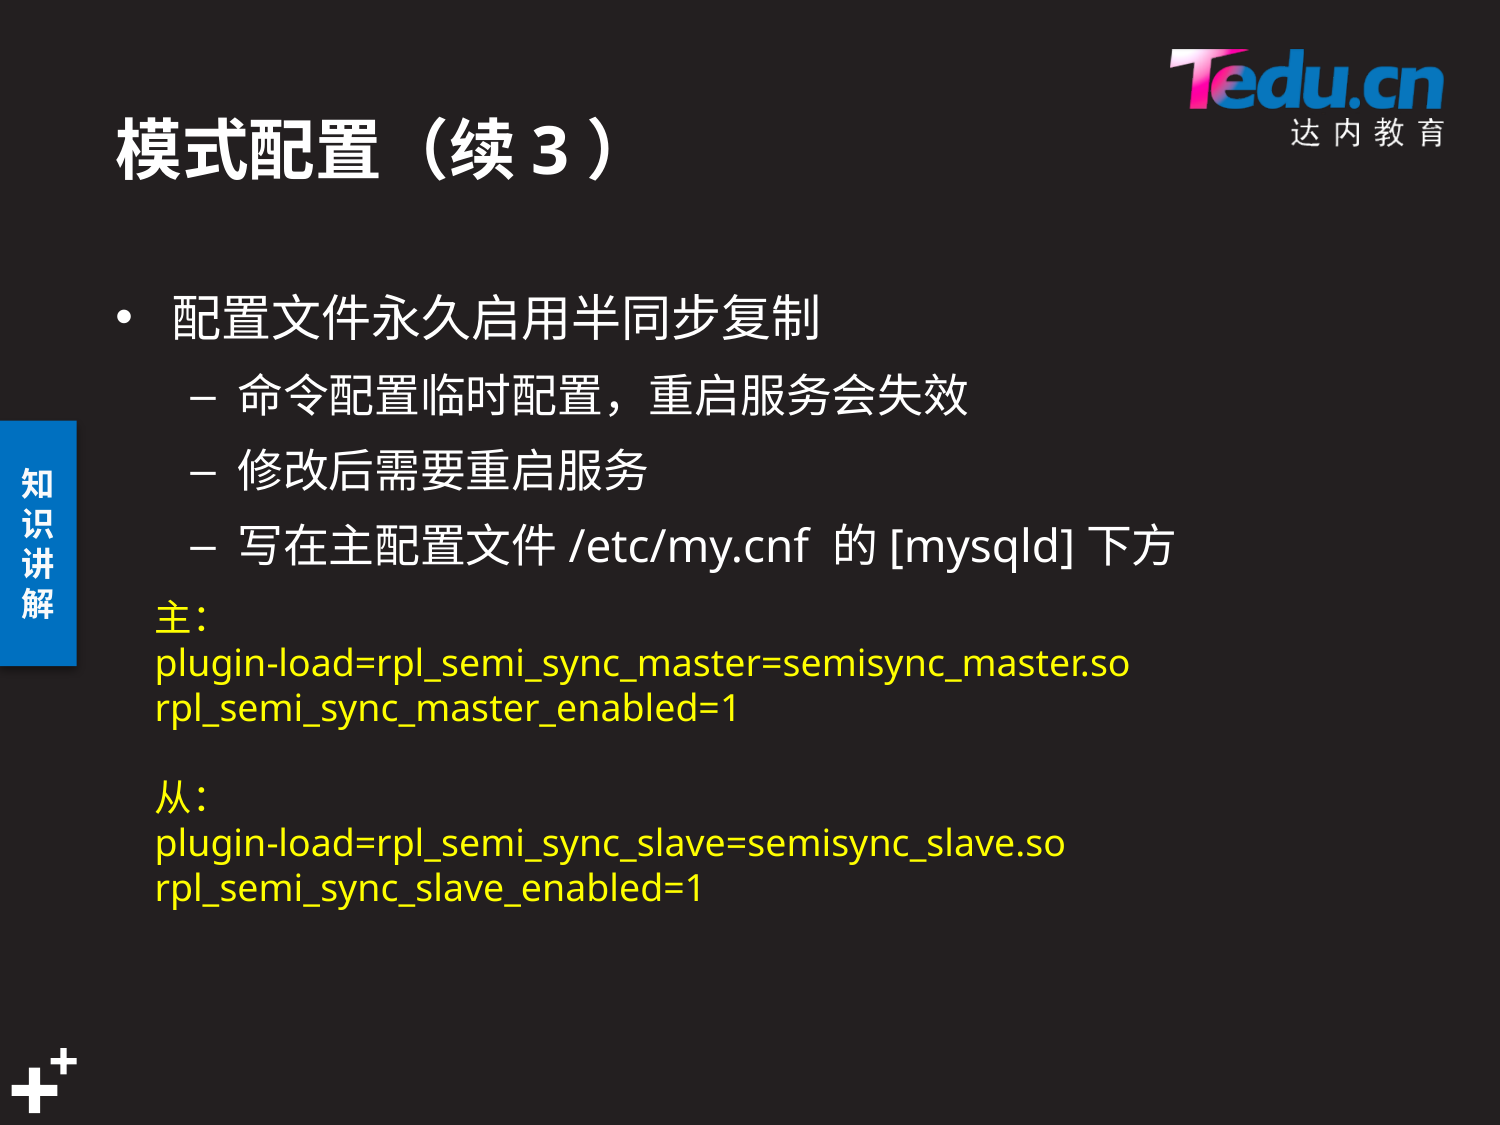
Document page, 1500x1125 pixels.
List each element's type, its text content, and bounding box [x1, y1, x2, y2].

picture [1157, 35, 1459, 162]
text_box 主： plugin-load=rpl_semi_sync_master=semisync_master.so rpl_semi_sync_master_enabled=1 从： plugin-load=rpl_semi_sync_slave=semisync_slave.so rpl_semi_sync_slave_enabled=1 [139, 586, 1447, 916]
title 模式配置（续3） [100, 89, 1211, 207]
list 配置文件永久启用半同步复制 命令配置临时配置，重启服务会失效 修改后需要重启服务 写在主配置文件/etc/my.cnf 的[mysqld]下方 [100, 267, 1349, 589]
